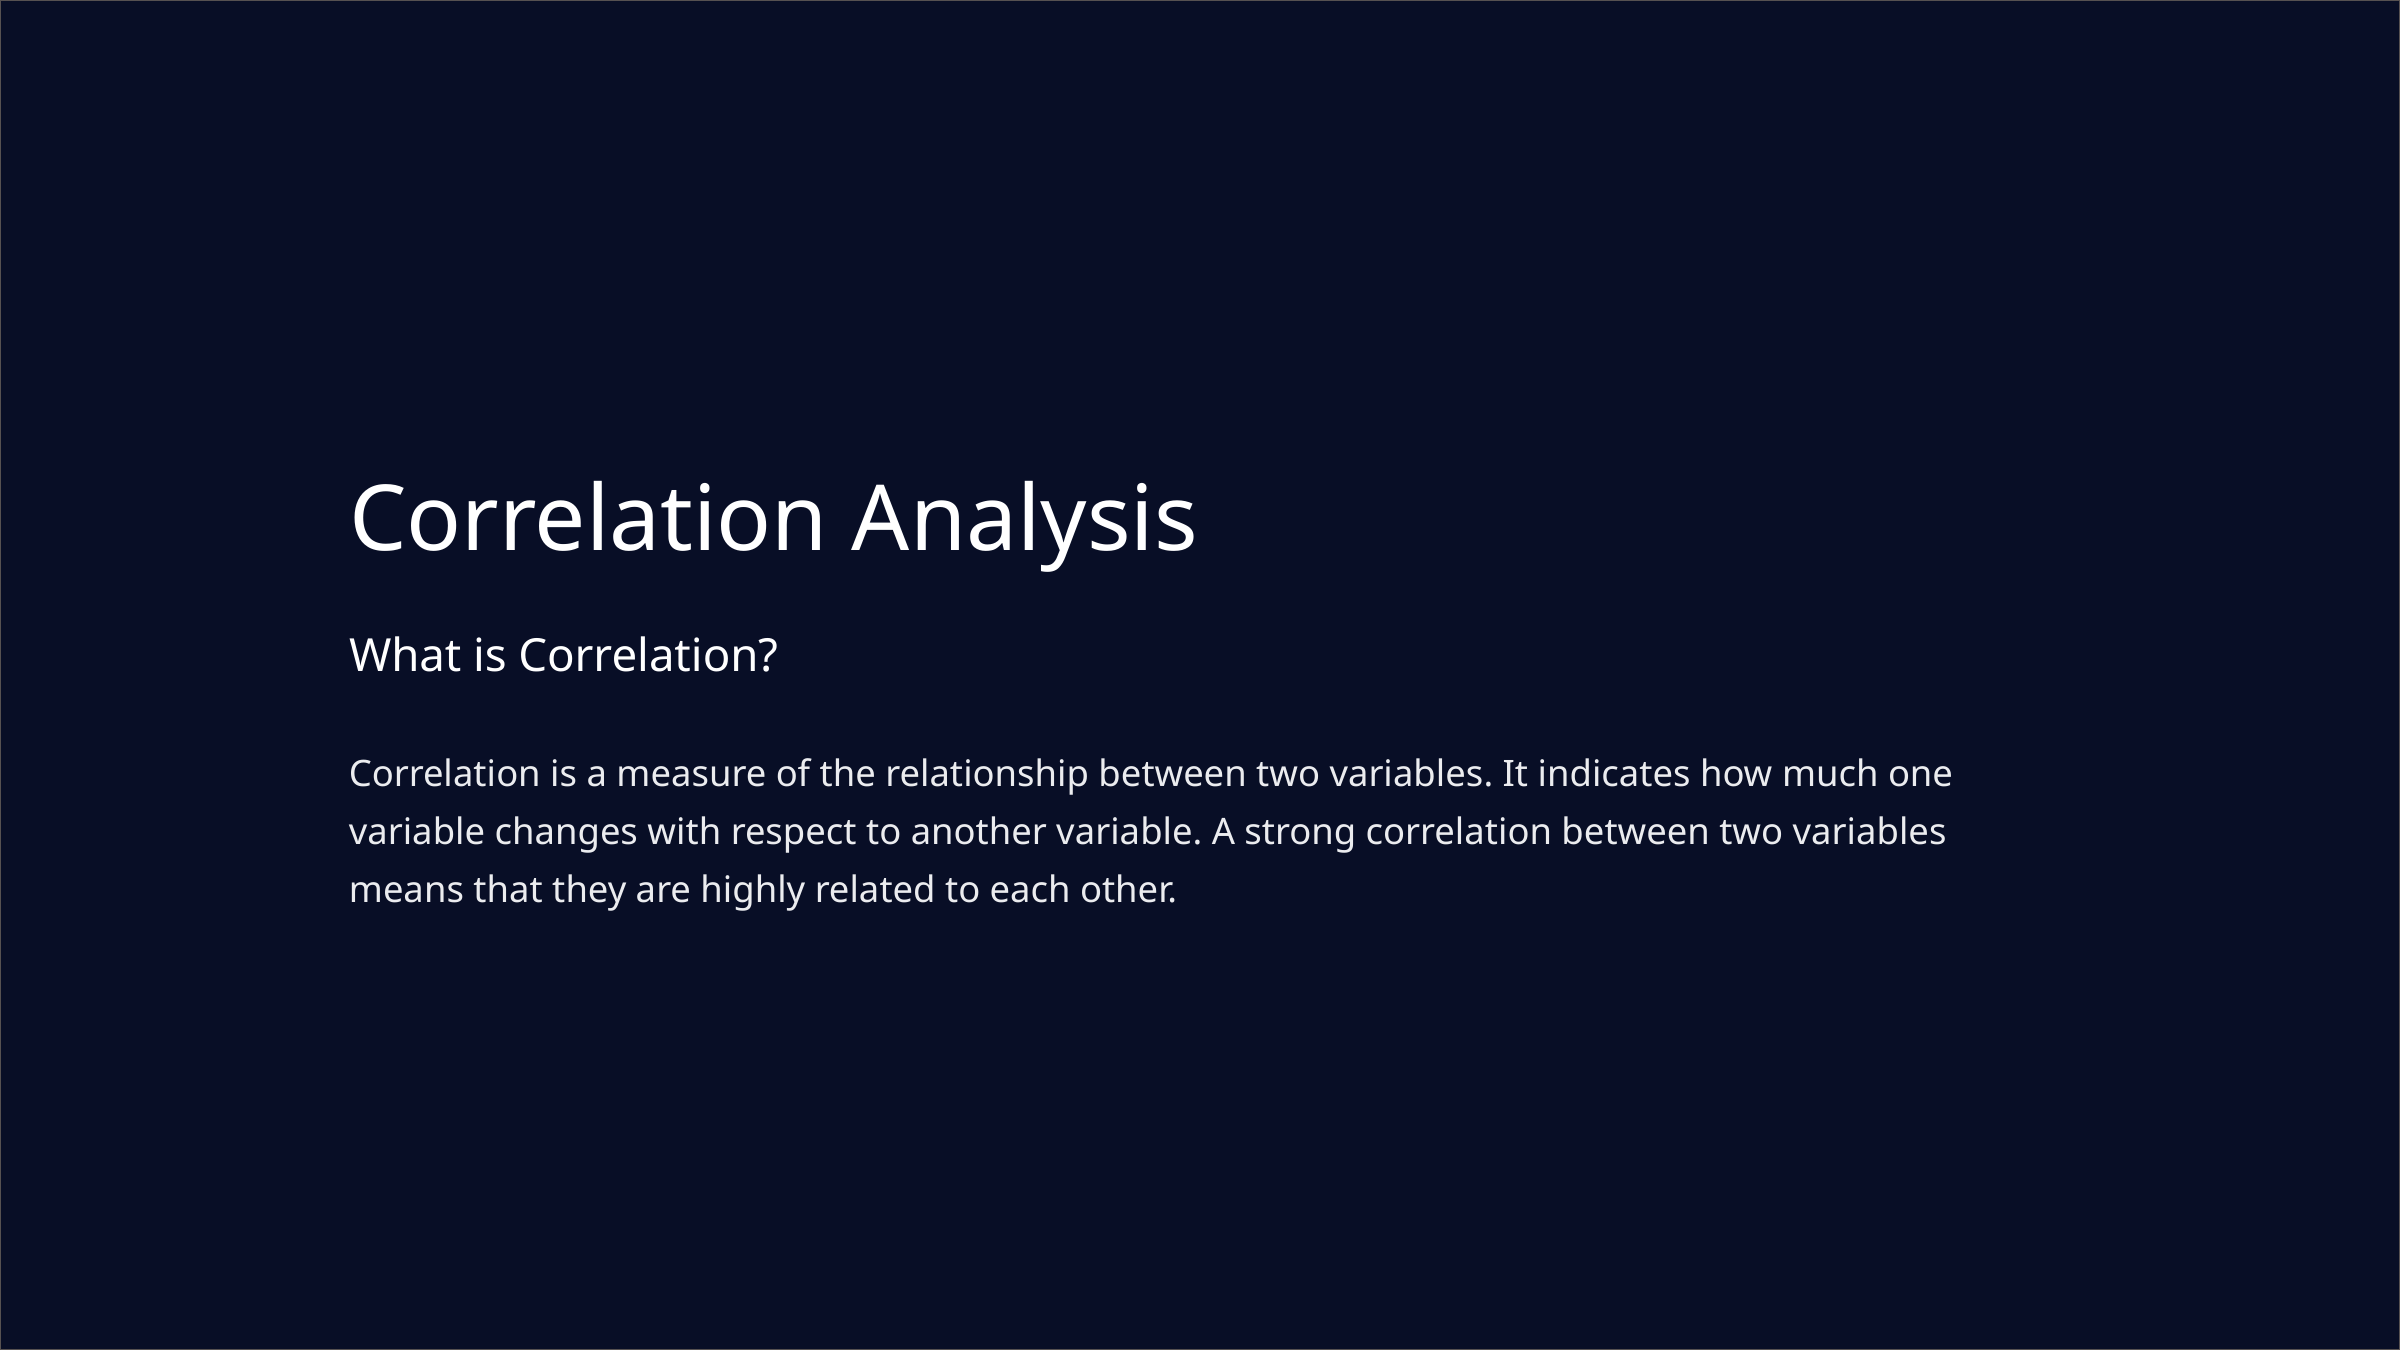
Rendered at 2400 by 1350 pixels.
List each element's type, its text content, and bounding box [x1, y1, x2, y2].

text_box Correlation Analysis [334, 447, 1227, 562]
text_box Correlation is a measure of the relationship between two variables. It indicates how much one variable changes with respect to another variable. A strong correlation between two variables means that they are highly related to each other. [334, 727, 2066, 903]
text_box What is Correlation? [334, 615, 781, 673]
text_box [0, 0, 2400, 1350]
